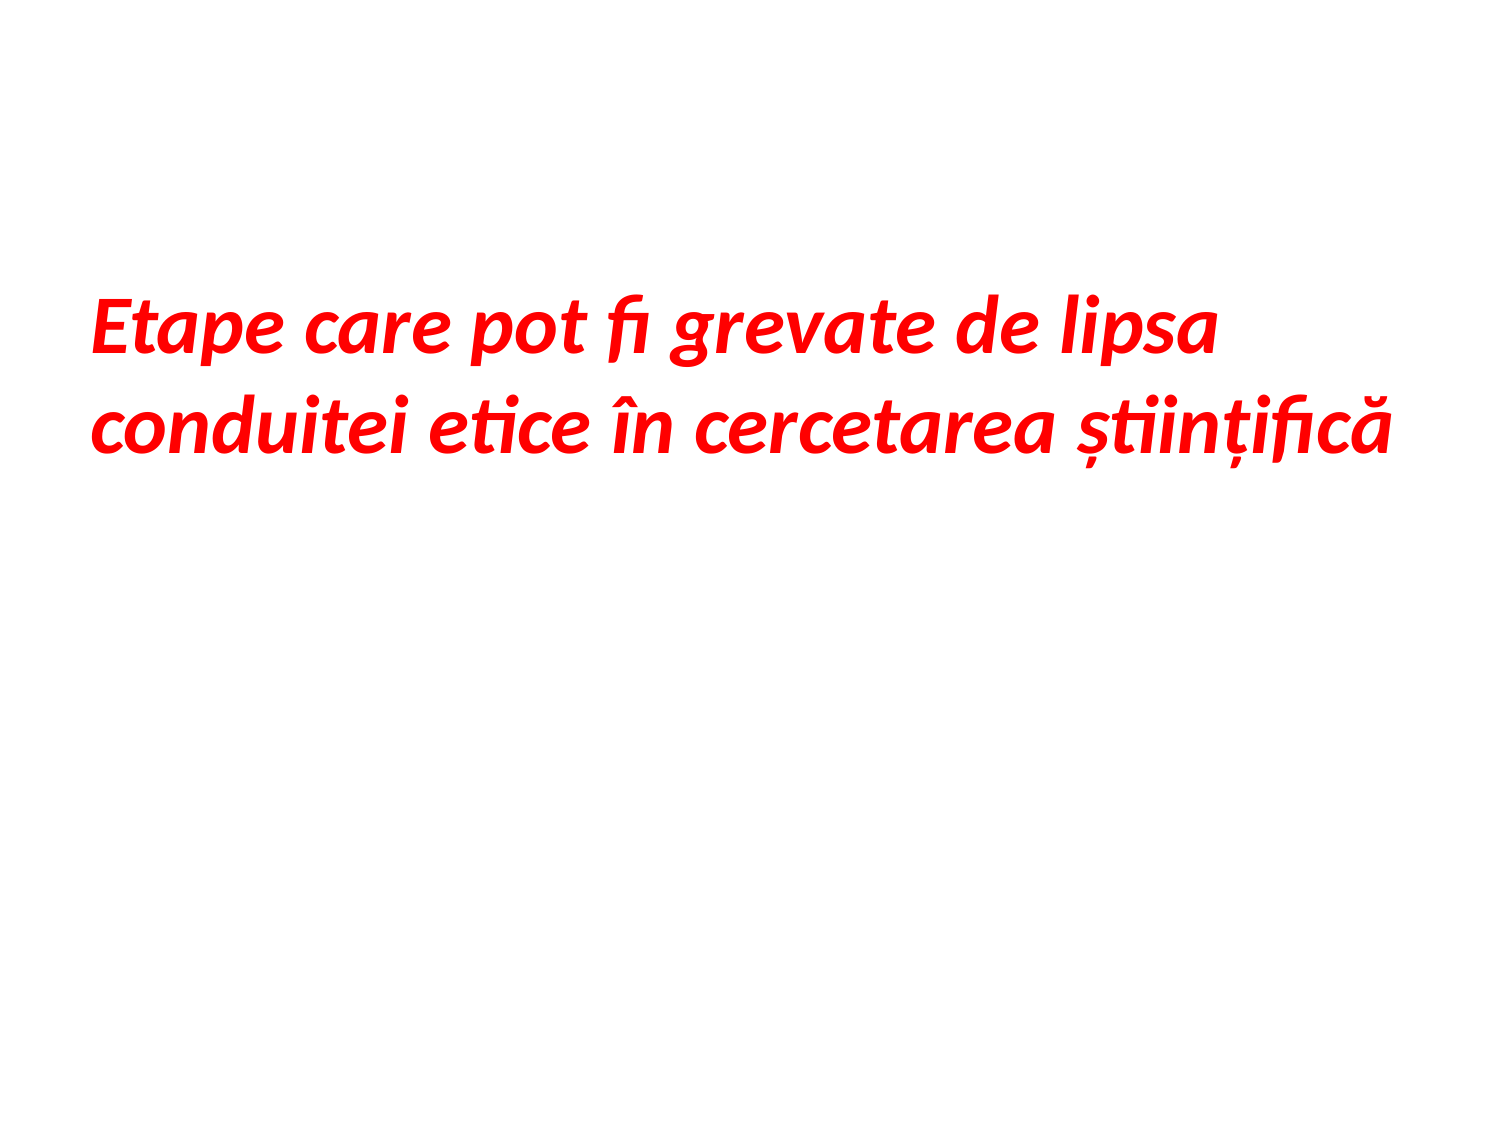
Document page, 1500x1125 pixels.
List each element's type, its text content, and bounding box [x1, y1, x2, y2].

list Etape care pot fi grevate de lipsa conduitei etice în cercetarea ştiinţifică [75, 262, 1425, 1005]
